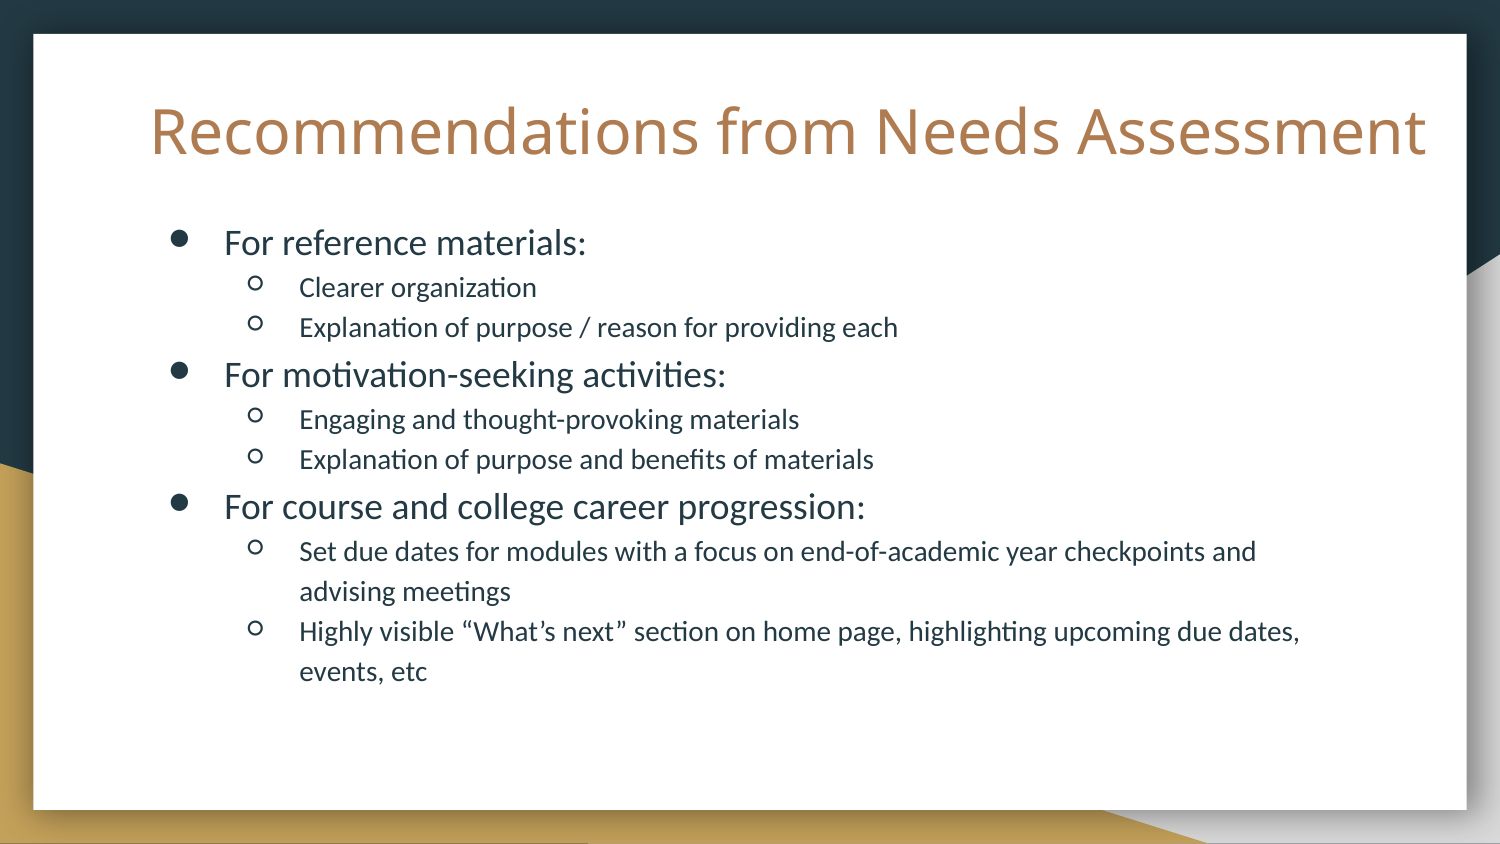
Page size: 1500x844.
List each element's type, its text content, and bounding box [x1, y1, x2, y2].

list For reference materials: Clearer organization Explanation of purpose / reason for providing each For motivation-seeking activities: Engaging and thought-provoking materials Explanation of purpose and benefits of materials For course and college career progression: Set due dates for modules with a focus on end-of-academic year checkpoints and advising meetings Highly visible “What’s next” section on home page, highlighting upcoming due dates, events, etc [134, 196, 1366, 741]
title Recommendations from Needs Assessment [134, 77, 1500, 234]
